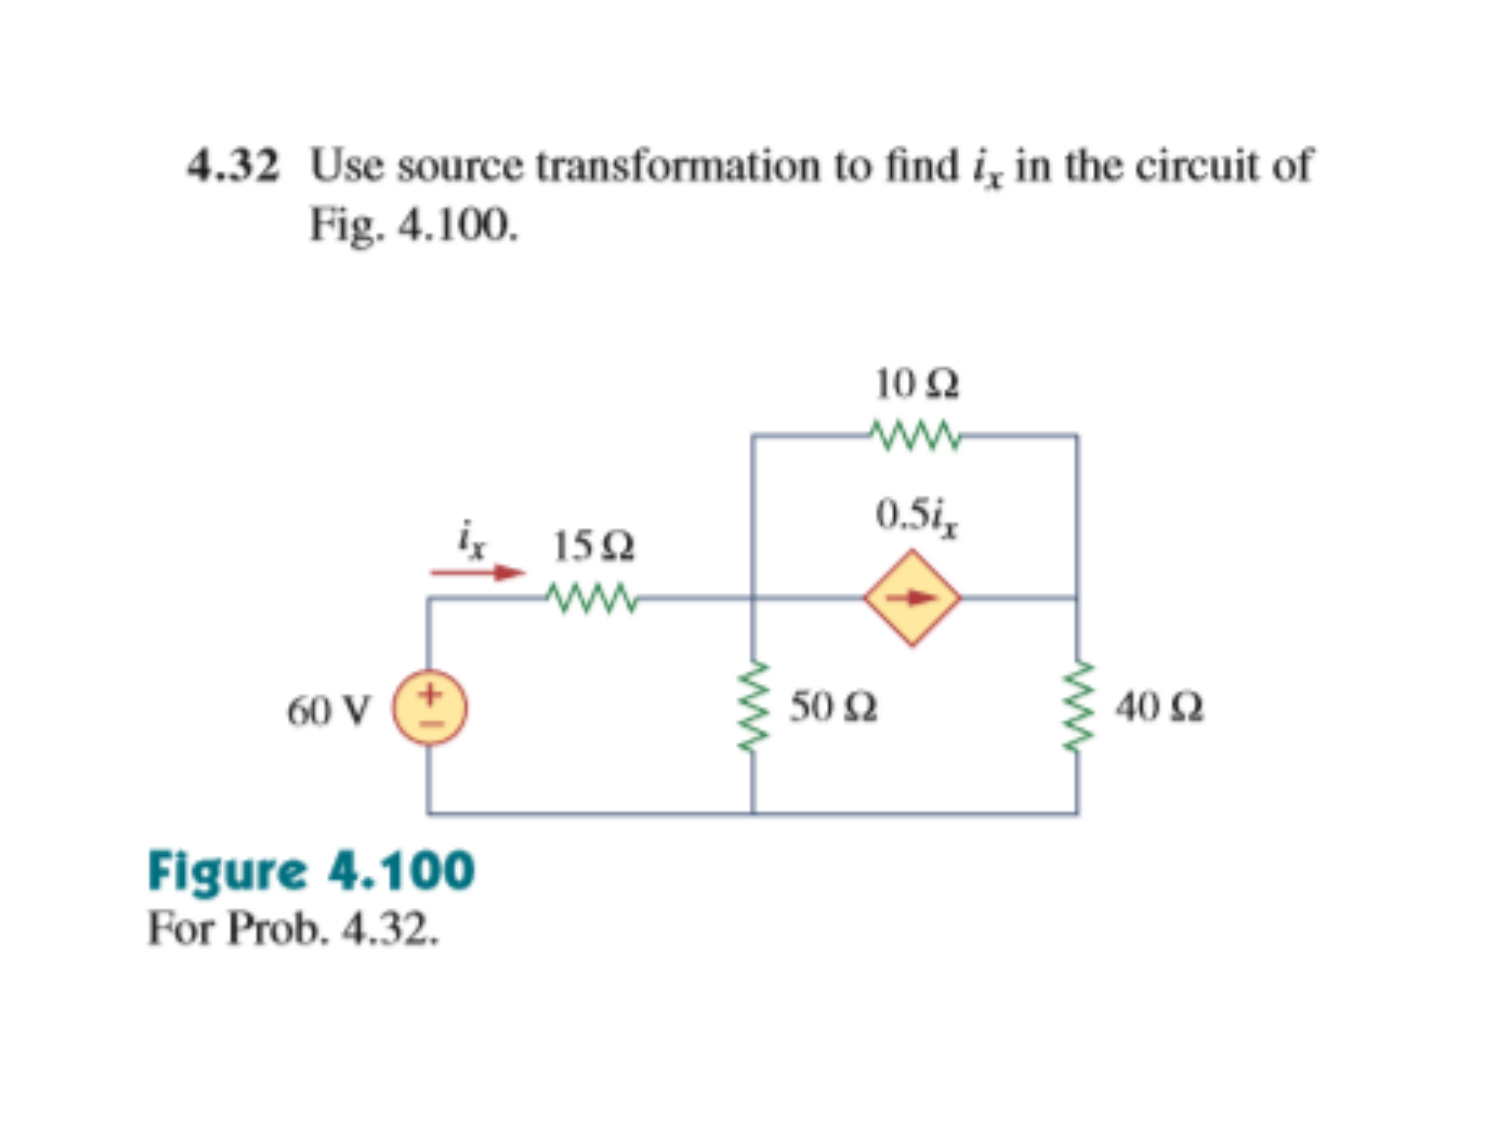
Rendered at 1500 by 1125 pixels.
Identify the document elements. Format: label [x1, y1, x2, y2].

picture [76, 66, 1459, 1024]
